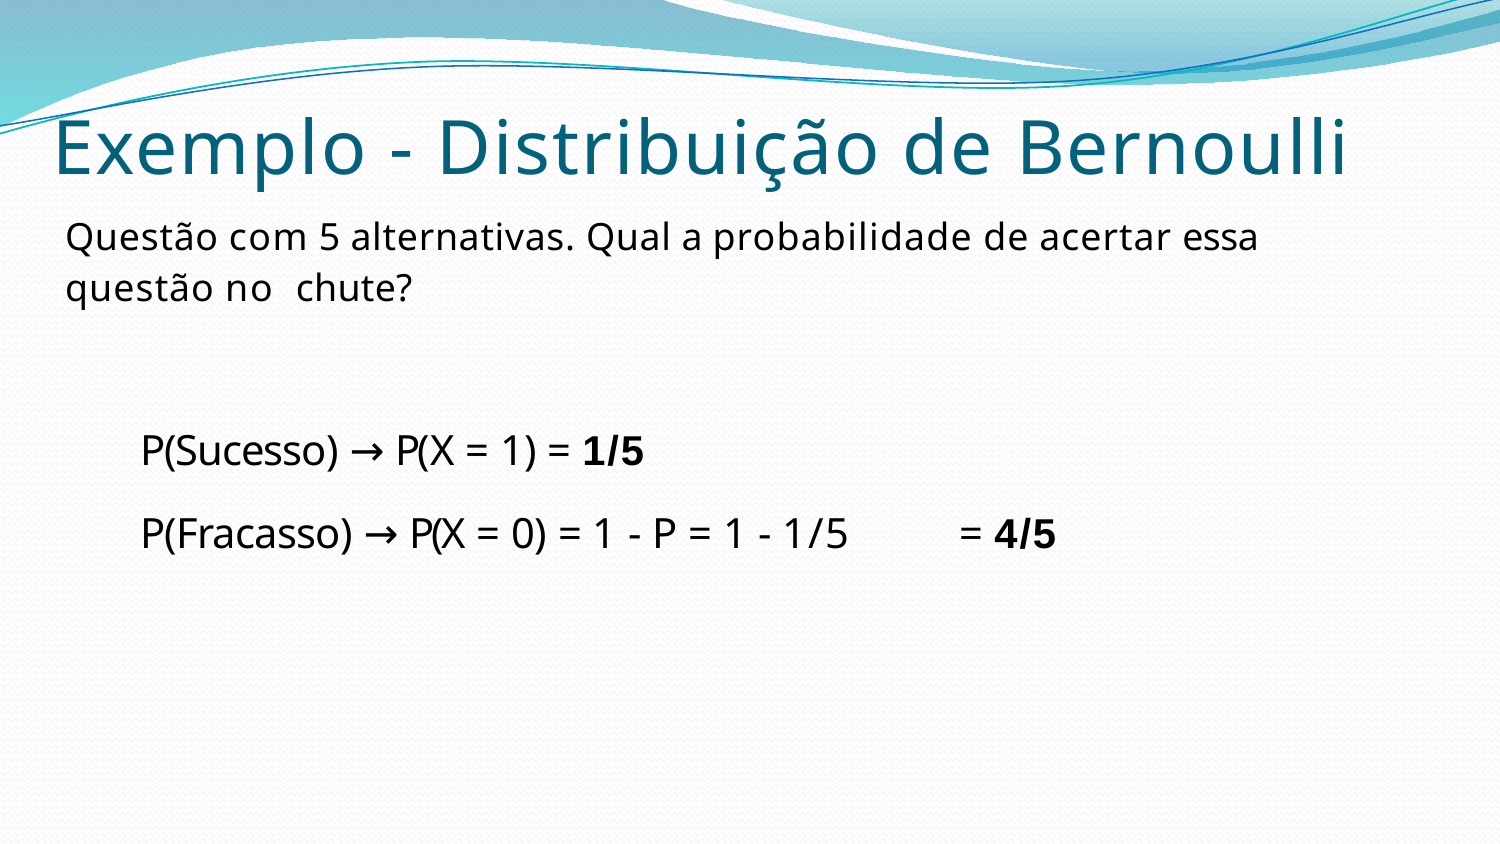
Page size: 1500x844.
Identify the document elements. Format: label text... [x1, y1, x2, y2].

title Exemplo - Distribuição de Bernoulli [50, 46, 1437, 190]
text_box Questão com 5 alternativas. Qual a probabilidade de acertar essa questão no chute? P(Sucesso) → P(X = 1) = 1/5 P(Fracasso) → P(X = 0) = 1 - P = 1 - 1/5 = 4/5 [63, 204, 1410, 557]
